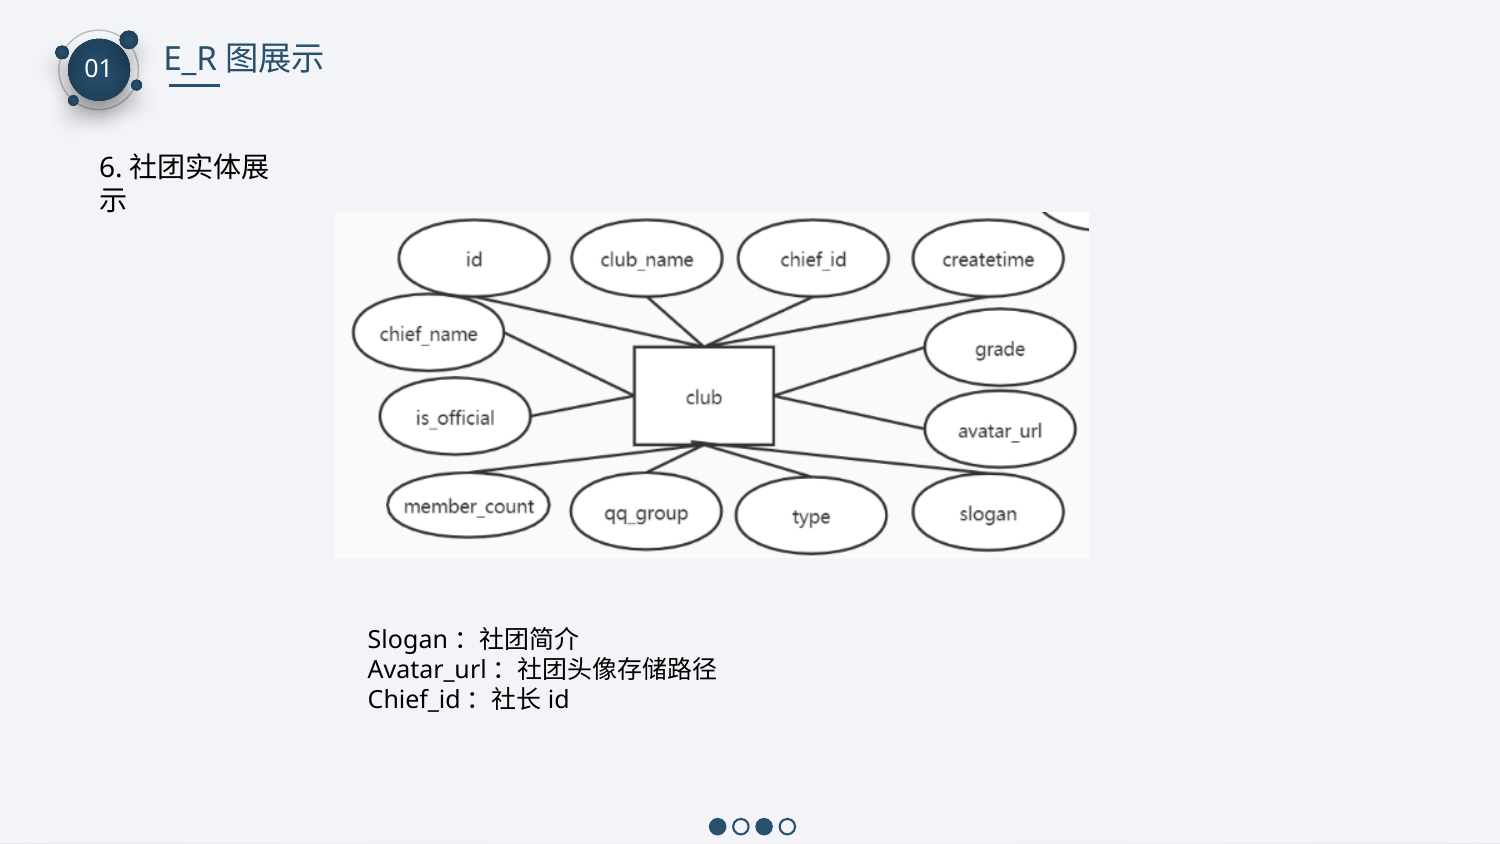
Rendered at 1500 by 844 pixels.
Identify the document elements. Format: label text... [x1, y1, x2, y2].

text_box E_R图展示 [148, 30, 340, 85]
text_box 6.社团实体展示 [84, 141, 306, 224]
text_box 01 [69, 45, 128, 91]
picture [334, 212, 1089, 558]
text_box Slogan：社团简介 Avatar_url：社团头像存储路径 Chief_id：社长id [352, 616, 1071, 722]
